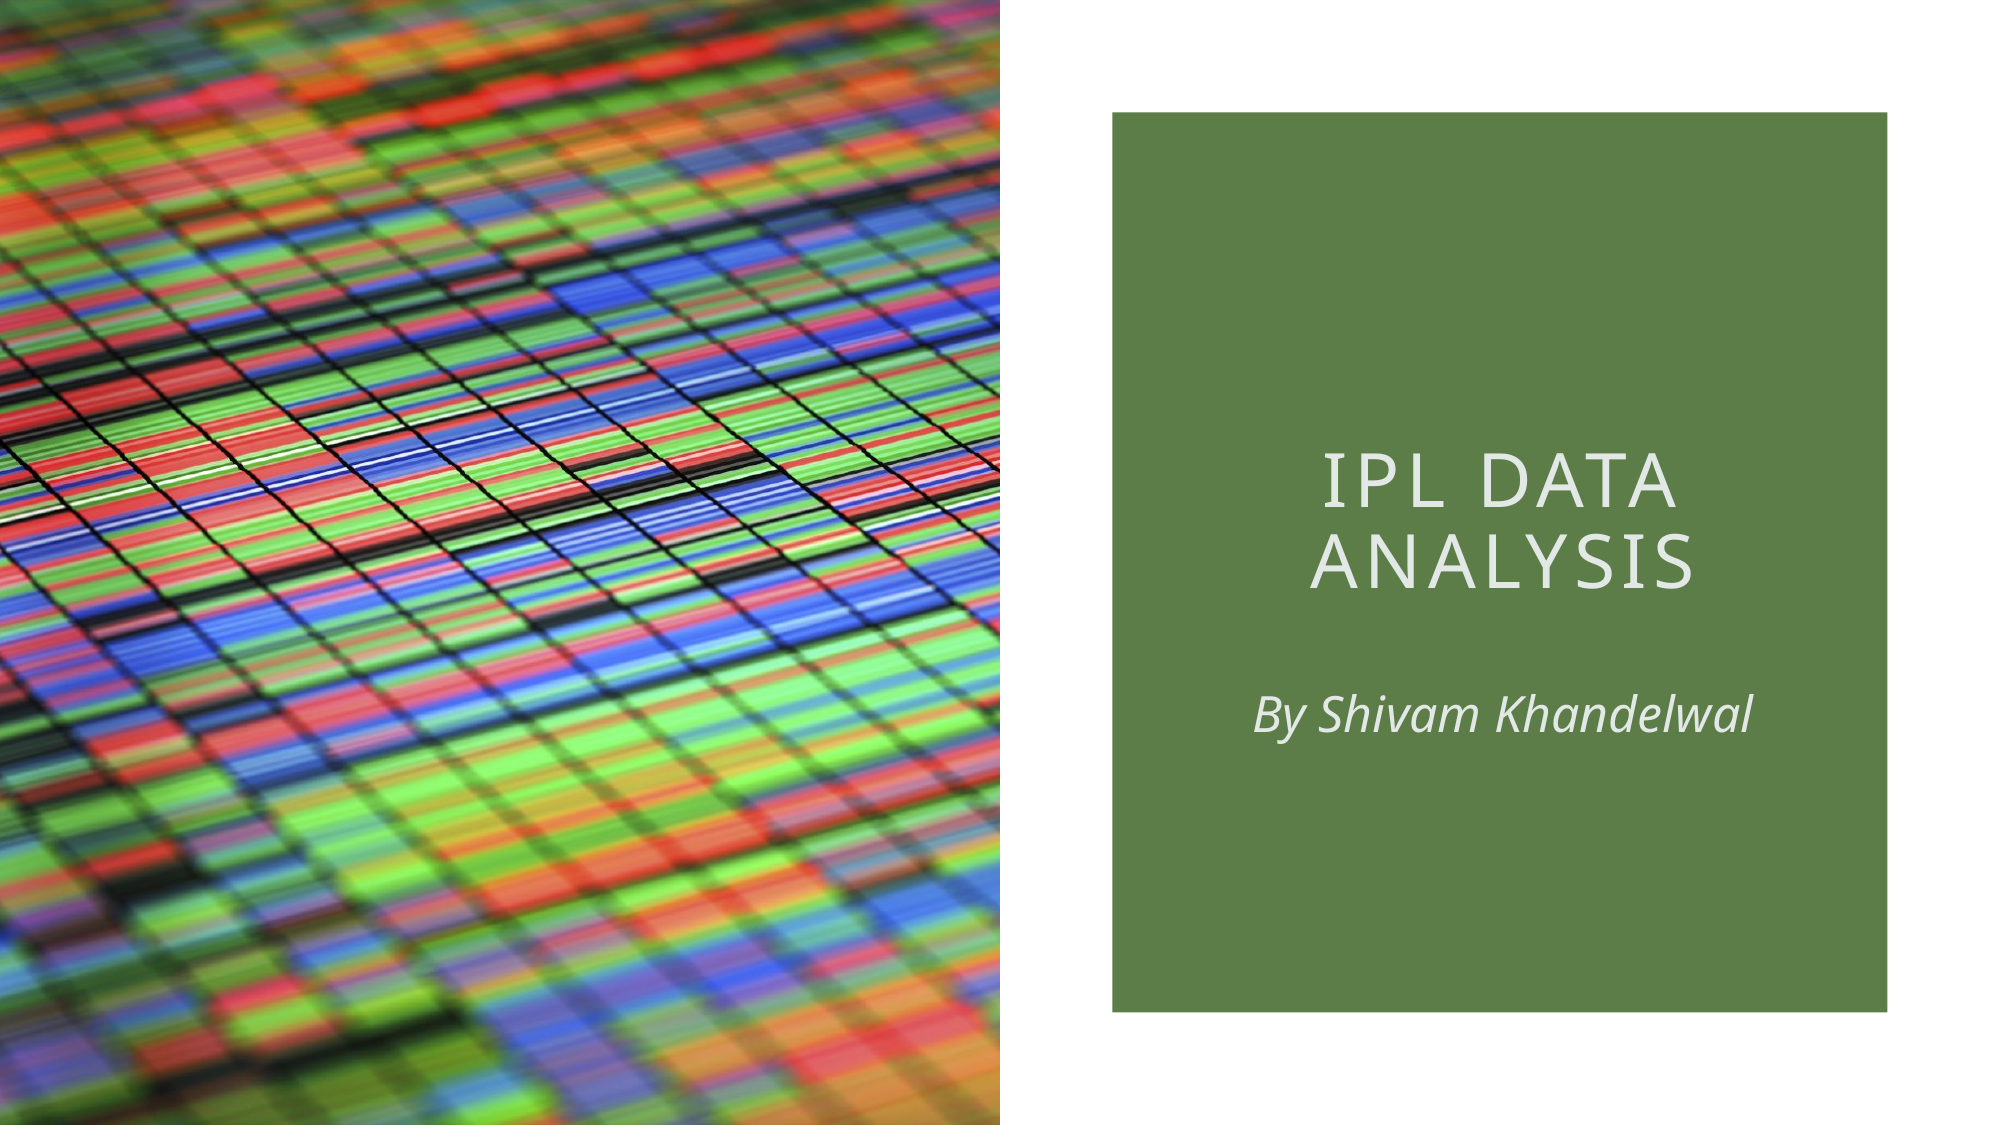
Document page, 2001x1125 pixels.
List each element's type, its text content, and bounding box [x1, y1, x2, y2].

text_box [1000, 0, 2000, 1125]
subtitle By Shivam Khandelwal [1224, 675, 1782, 900]
title IPL Data Analysis [1224, 224, 1782, 613]
picture [0, 0, 1000, 1125]
text_box [1111, 111, 1888, 1013]
